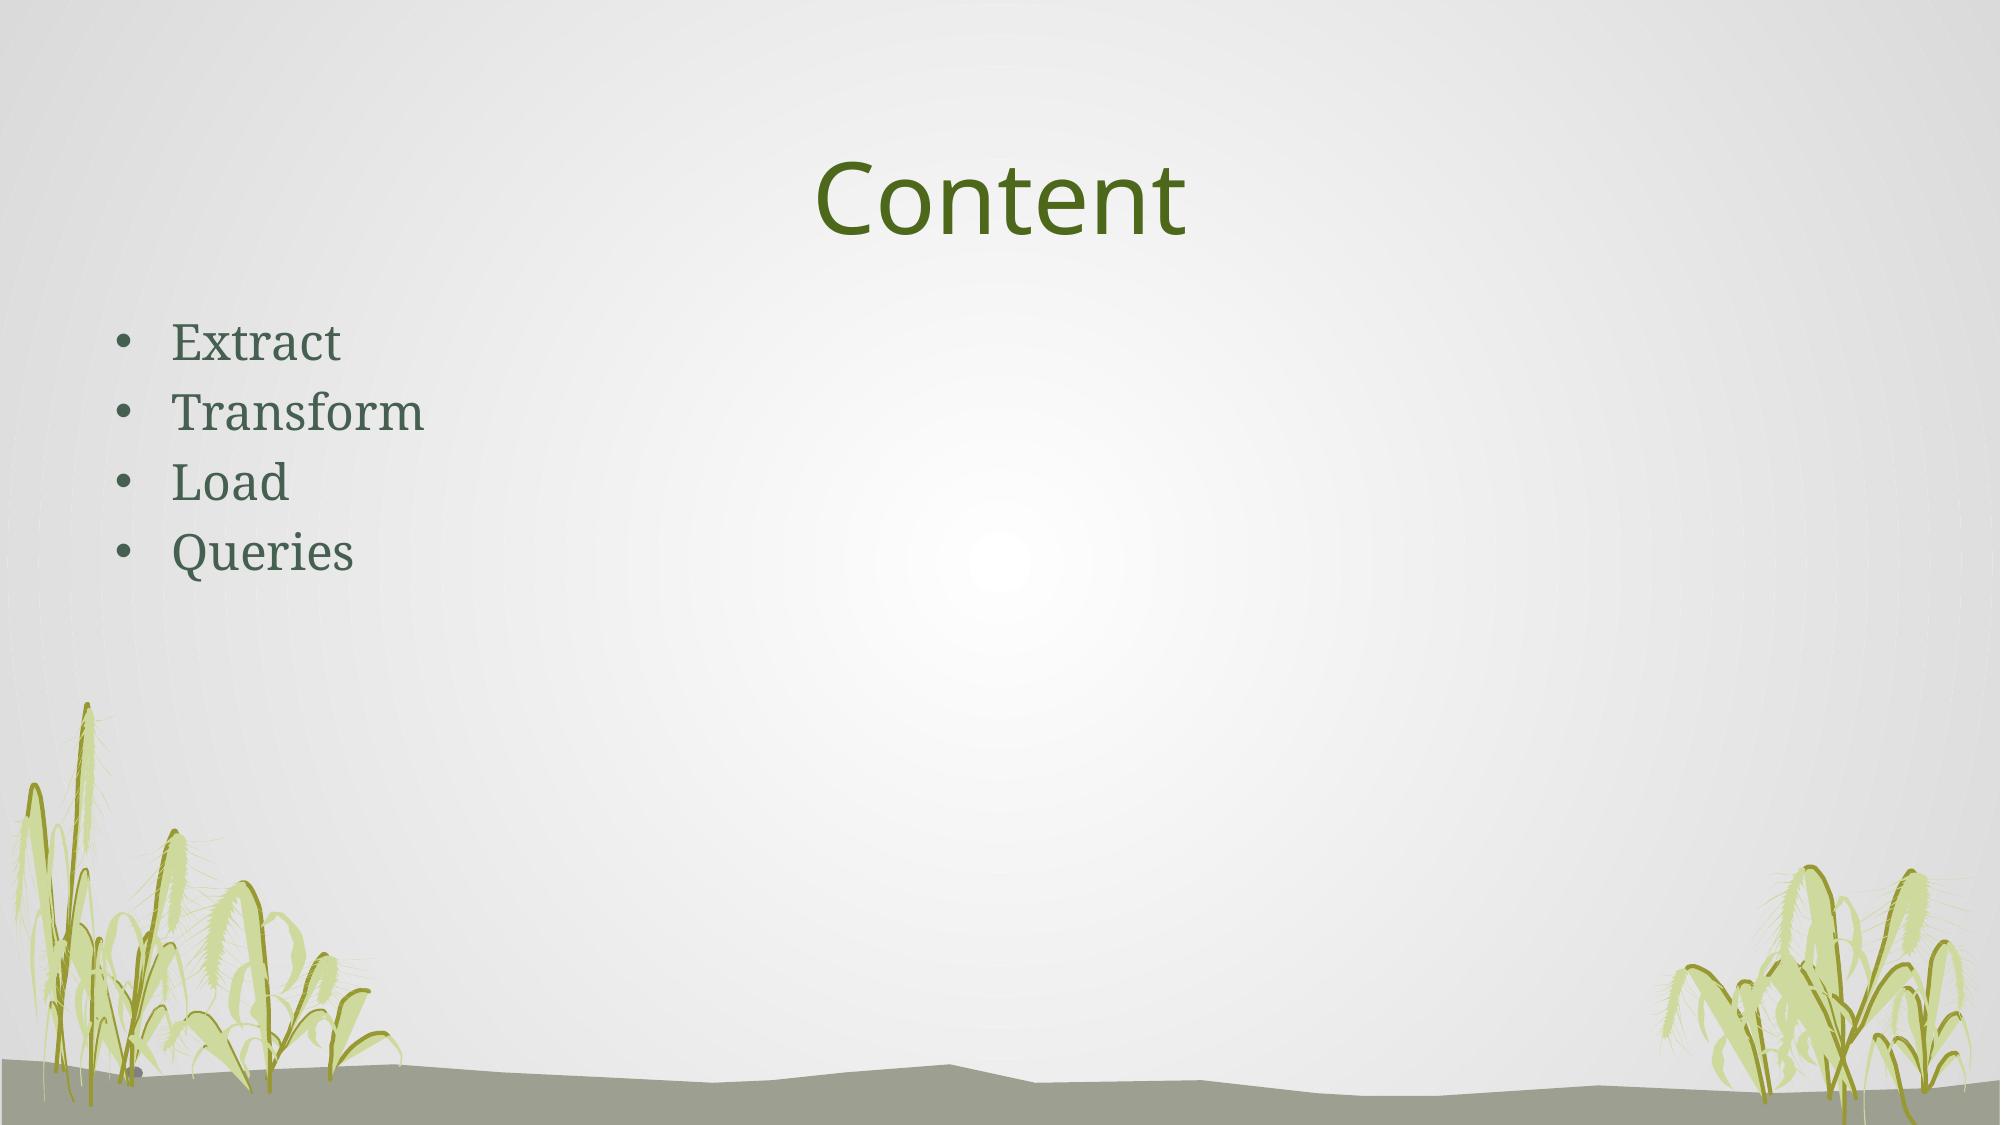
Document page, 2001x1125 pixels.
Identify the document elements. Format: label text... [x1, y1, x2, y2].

list Extract Transform Load Queries [99, 302, 1900, 864]
title Content [99, 0, 1900, 263]
